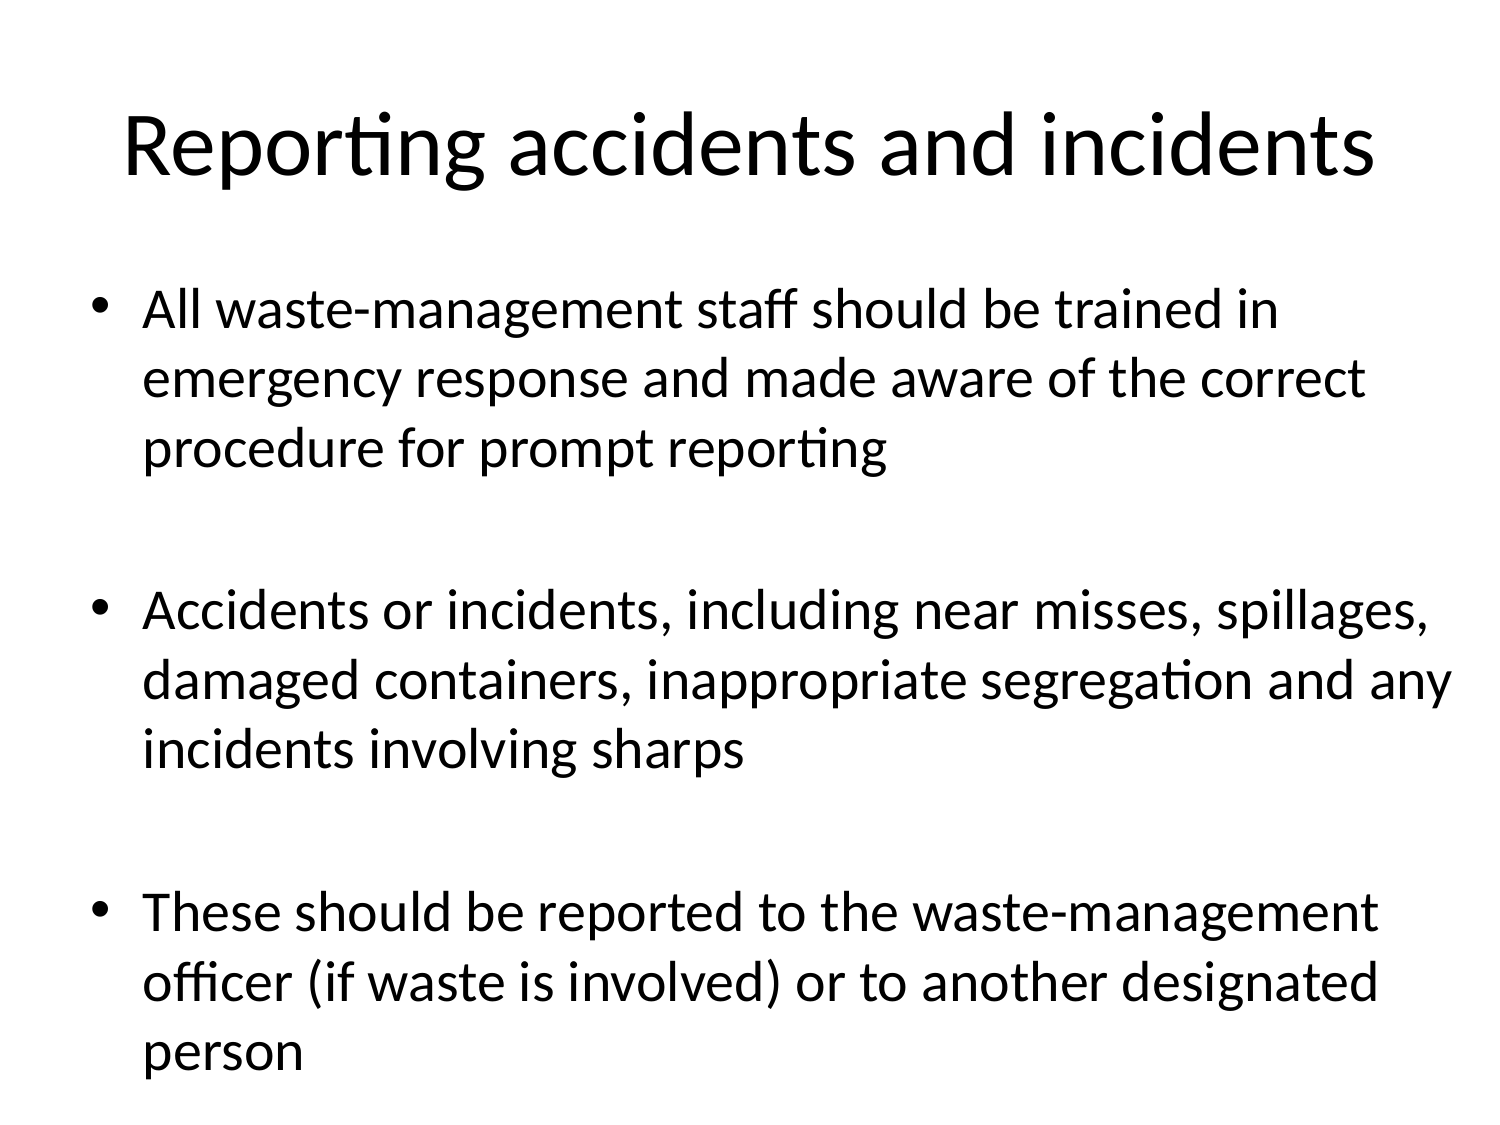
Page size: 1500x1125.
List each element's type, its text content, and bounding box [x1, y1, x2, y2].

title Reporting accidents and incidents [75, 45, 1425, 233]
list All waste-management staff should be trained in emergency response and made aware of the correct procedure for prompt reporting Accidents or incidents, including near misses, spillages, damaged containers, inappropriate segregation and any incidents involving sharps These should be reported to the waste-management officer (if waste is involved) or to another designated person [75, 262, 1500, 1094]
